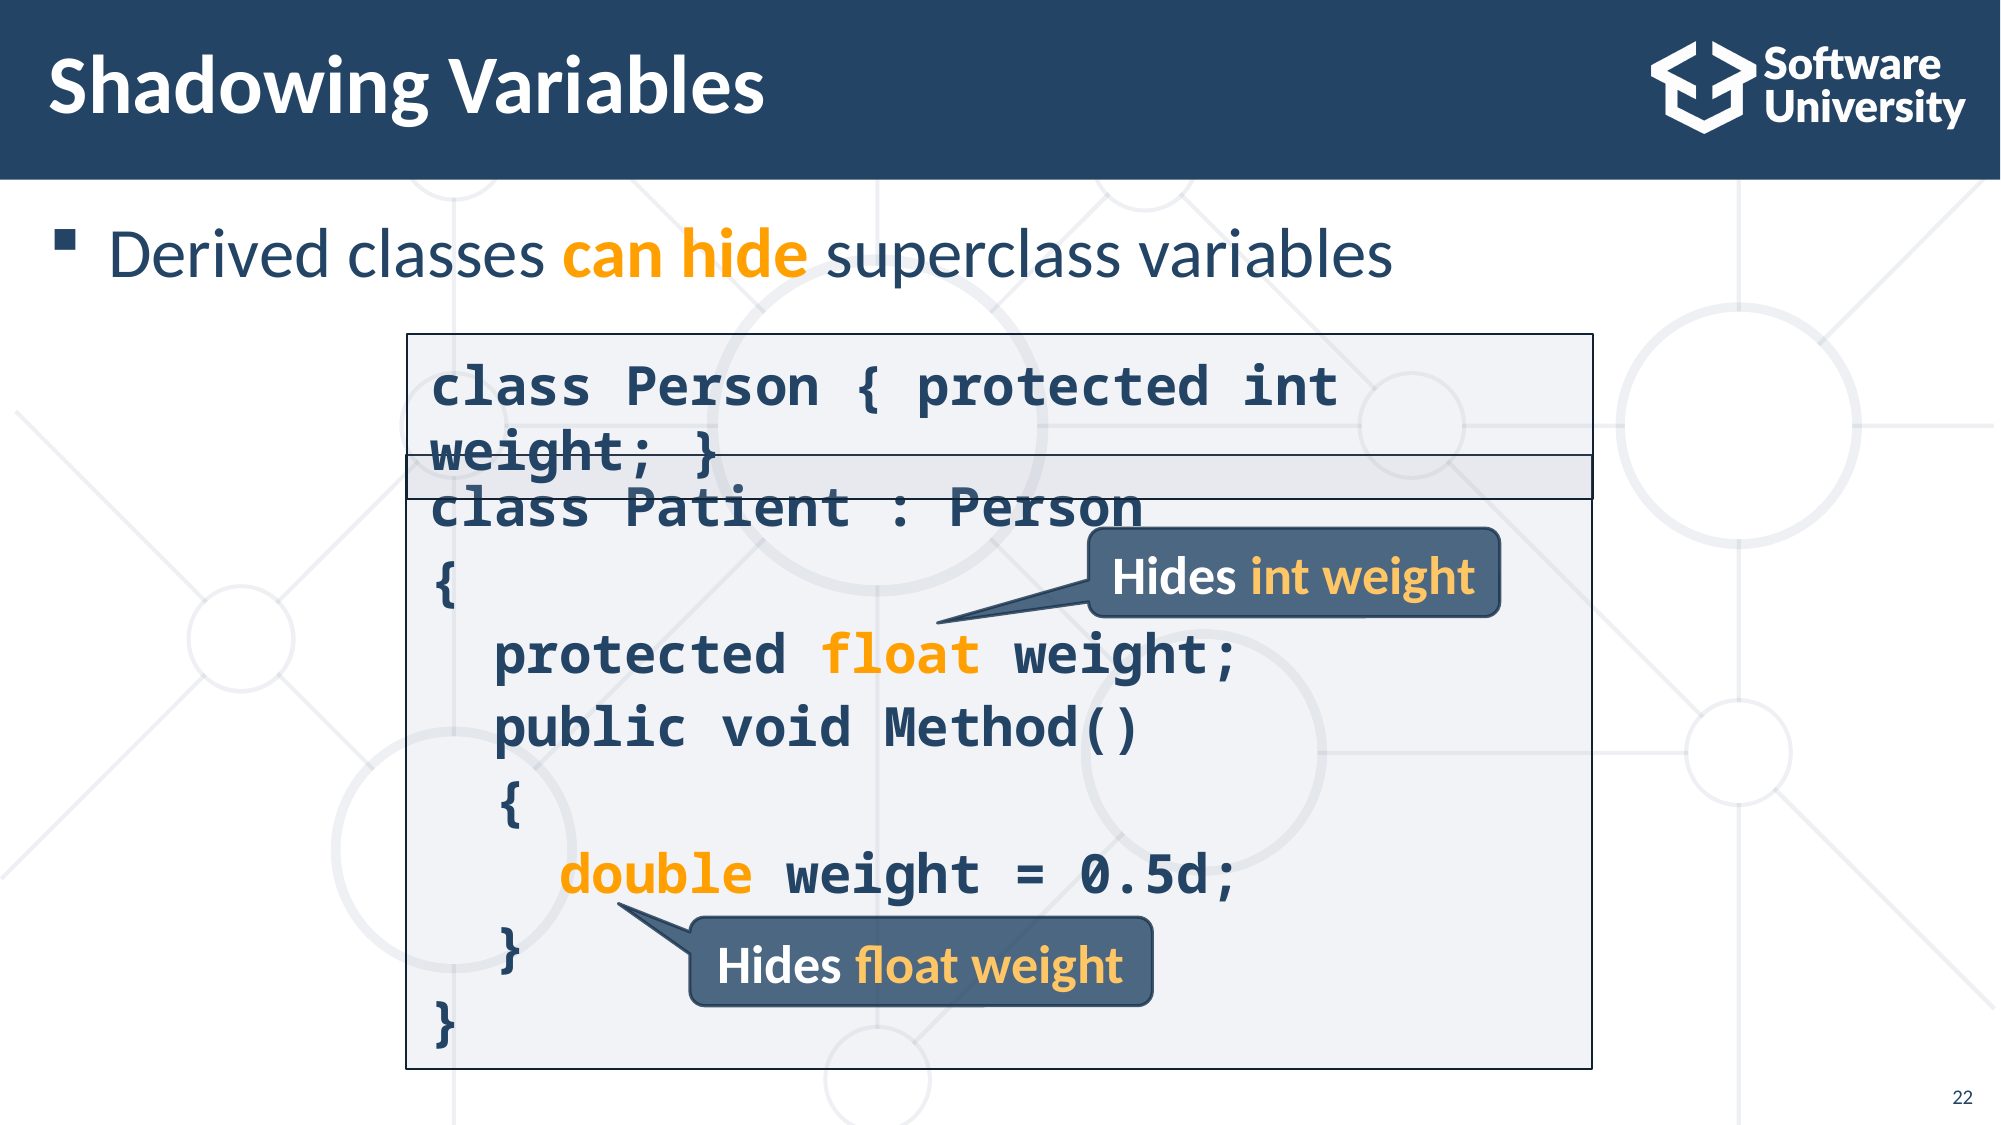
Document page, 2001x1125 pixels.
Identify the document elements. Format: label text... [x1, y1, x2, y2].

title Shadowing Variables [31, 16, 1625, 162]
slide_number 22 [1927, 1067, 1989, 1117]
text_box Hides float weight [616, 901, 1155, 1008]
text_box Hides int weight [935, 526, 1502, 626]
text_box class Person { protected int weight; } [406, 333, 1594, 499]
picture [1651, 41, 1966, 134]
text_box class Patient : Person { protected float weight; public void Method() { double weight = 0.5d; } } [405, 454, 1593, 1069]
list Derived classes can hide superclass variables [31, 196, 1970, 1104]
